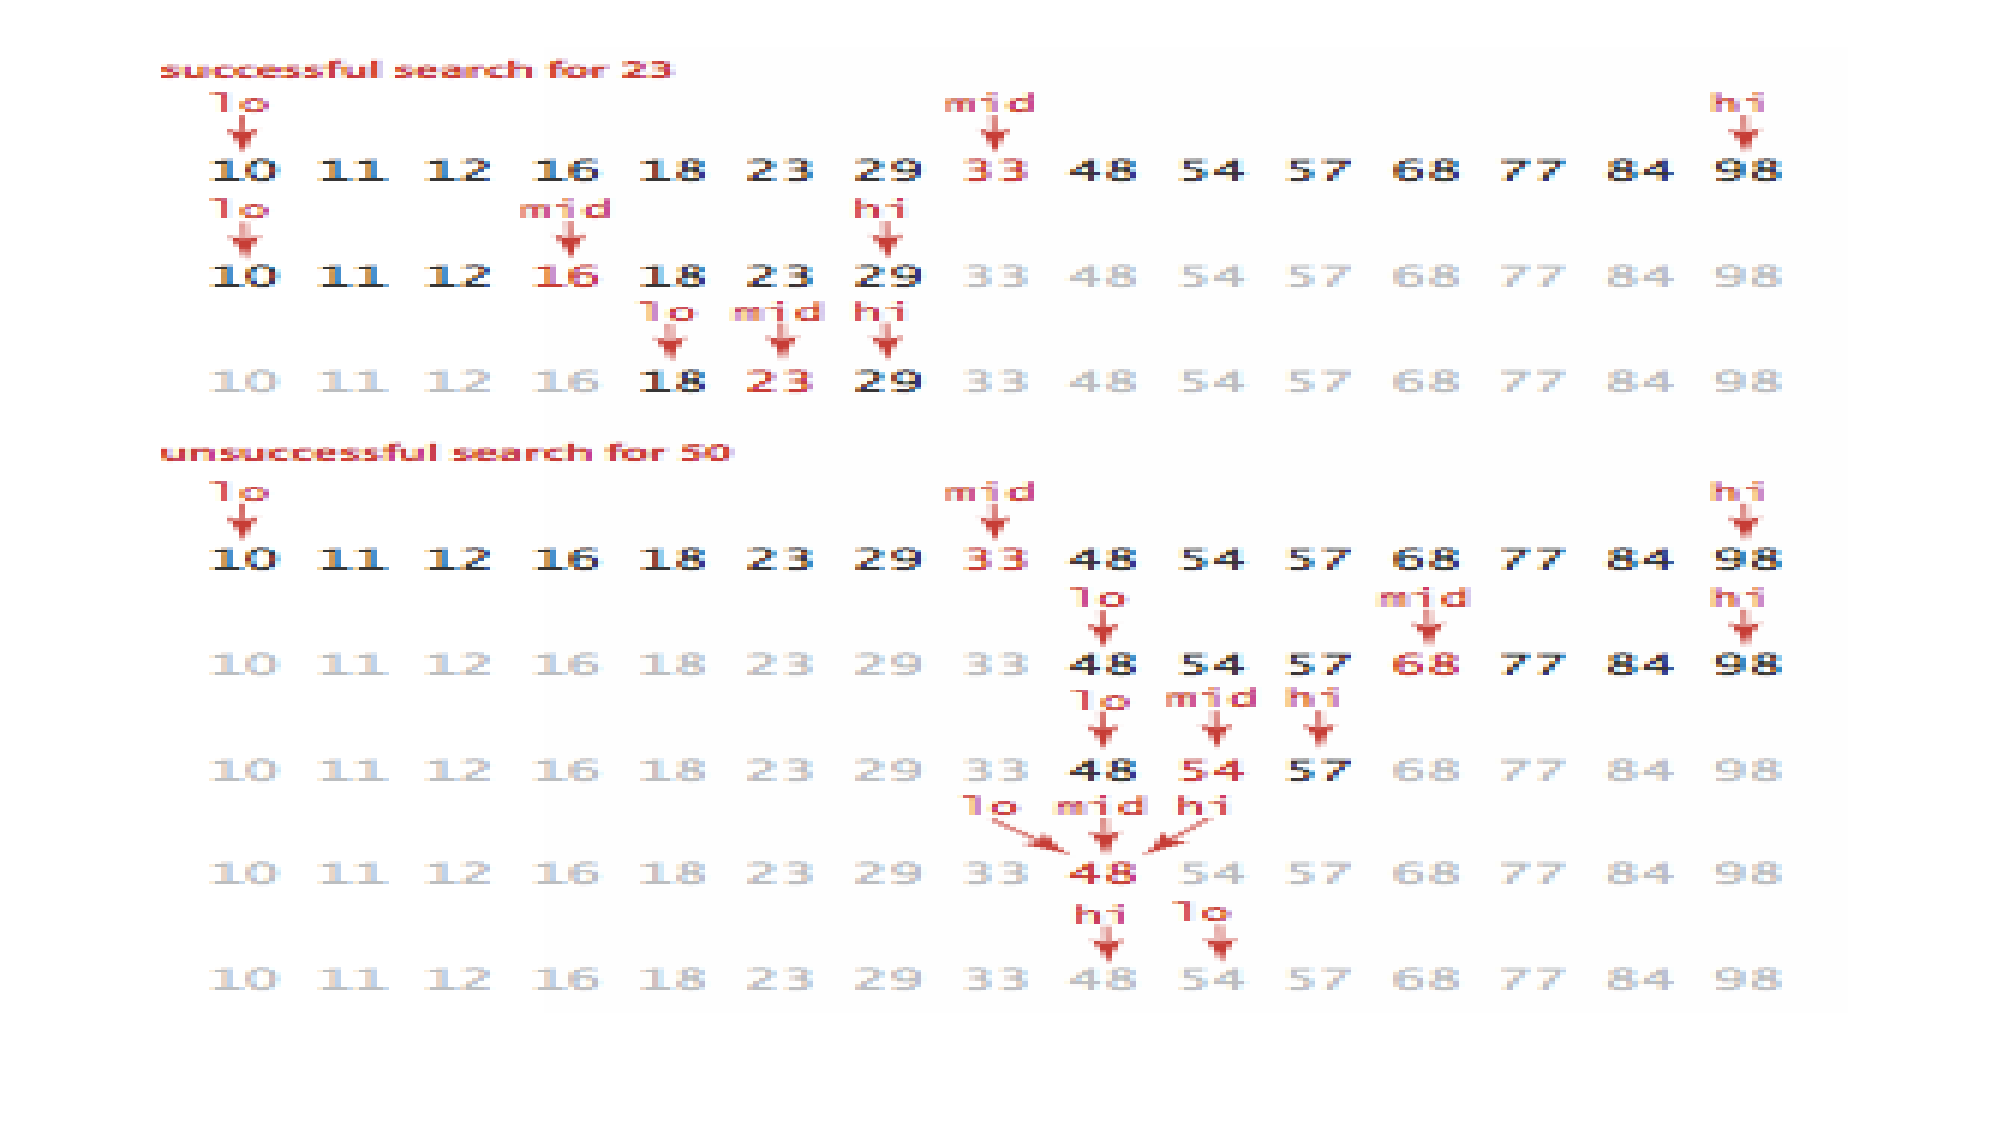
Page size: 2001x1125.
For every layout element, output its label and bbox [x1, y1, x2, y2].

picture [114, 47, 1848, 1013]
